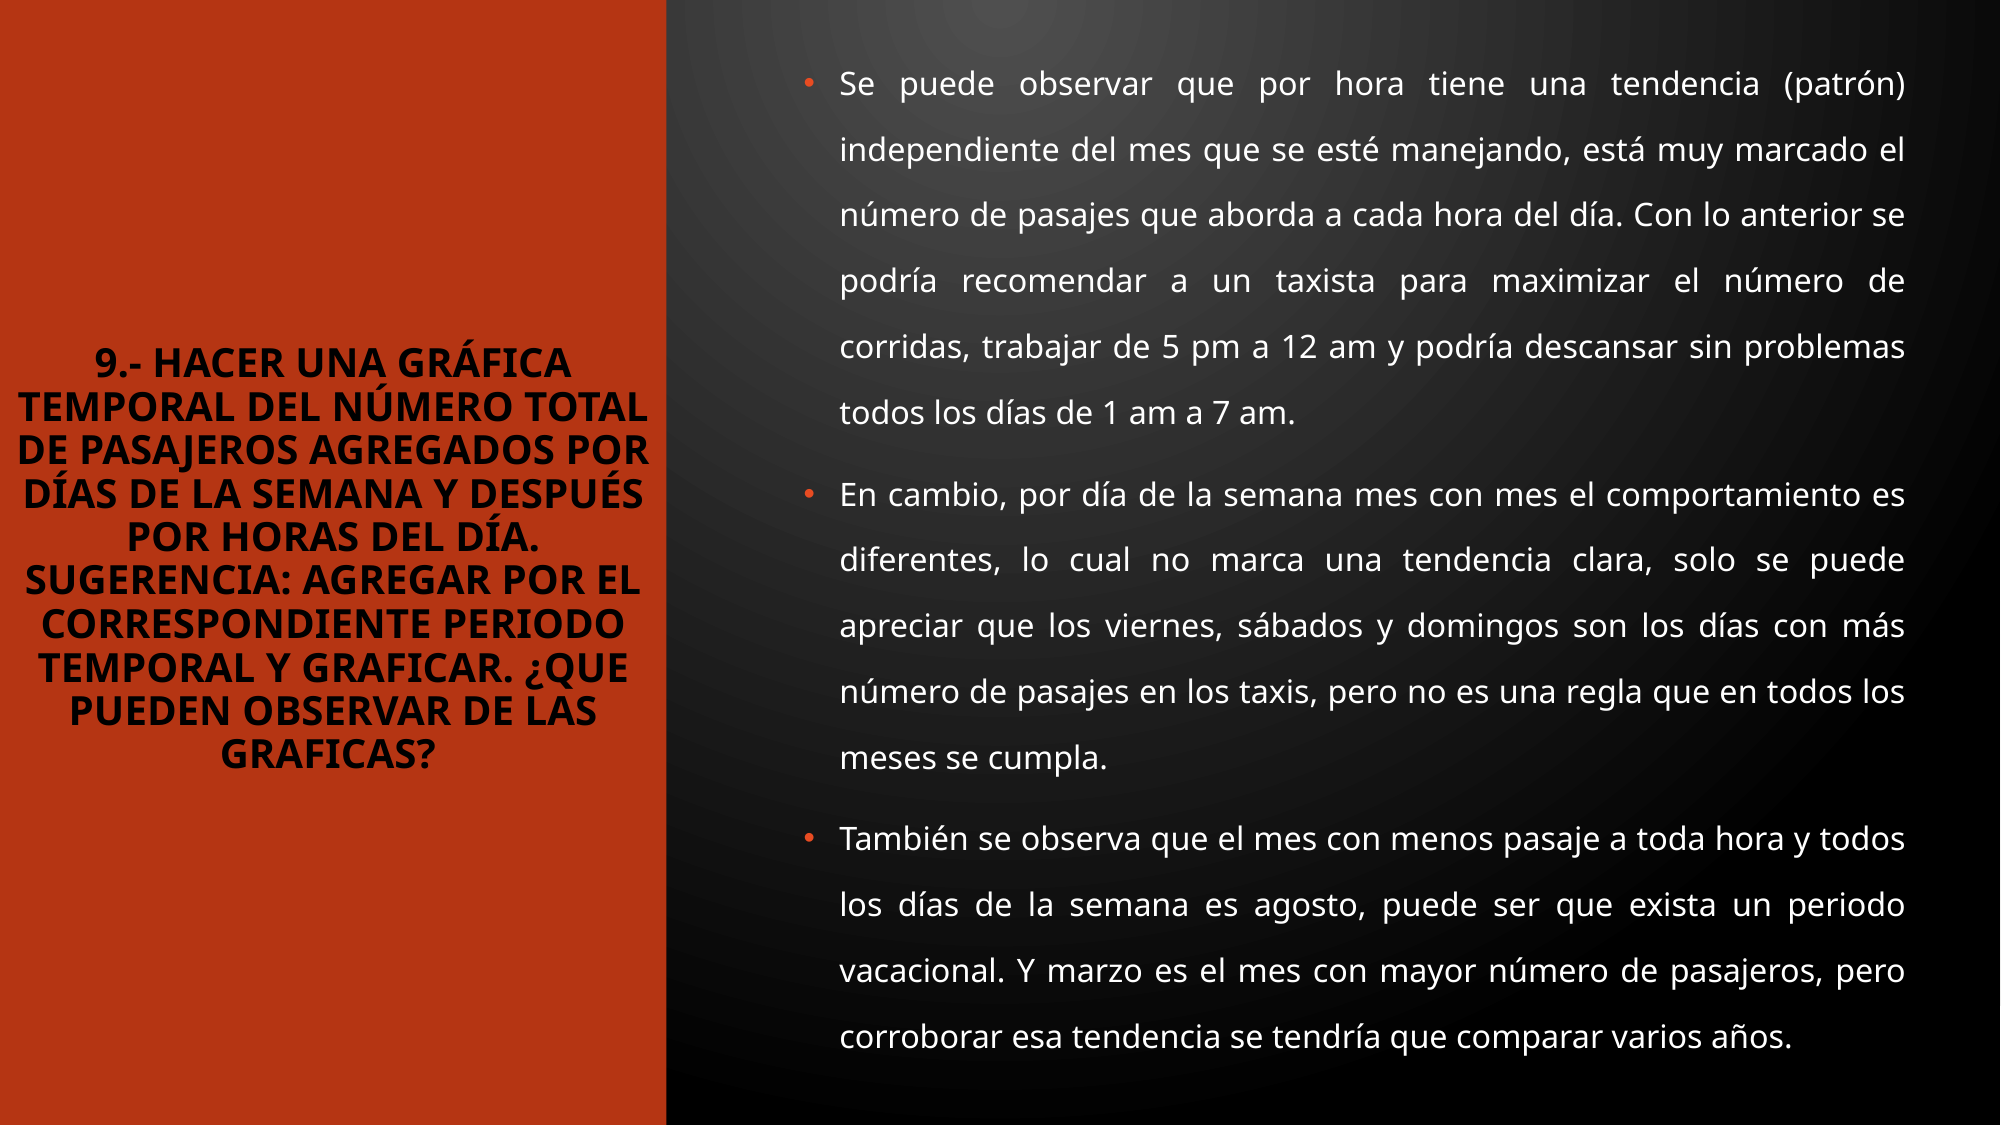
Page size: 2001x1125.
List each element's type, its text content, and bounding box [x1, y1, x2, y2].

text_box [668, 0, 2000, 1125]
list Se puede observar que por hora tiene una tendencia (patrón) independiente del mes que se esté manejando, está muy marcado el número de pasajes que aborda a cada hora del día. Con lo anterior se podría recomendar a un taxista para maximizar el número de corridas, trabajar de 5 pm a 12 am y podría descansar sin problemas todos los días de 1 am a 7 am. En cambio, por día de la semana mes con mes el comportamiento es diferentes, lo cual no marca una tendencia clara, solo se puede apreciar que los viernes, sábados y domingos son los días con más número de pasajes en los taxis, pero no es una regla que en todos los meses se cumpla. También se observa que el mes con menos pasaje a toda hora y todos los días de la semana es agosto, puede ser que exista un periodo vacacional. Y marzo es el mes con mayor número de pasajeros, pero corroborar esa tendencia se tendría que comparar varios años. [788, 28, 1922, 1097]
title 9.- Hacer una gráfica temporal del número total de pasajeros agregados por días de la semana y después por horas del día. Sugerencia: agregar por el correspondiente periodo temporal y graficar. ¿Que pueden observar de las graficas? [0, 335, 667, 851]
text_box [0, 0, 668, 1125]
